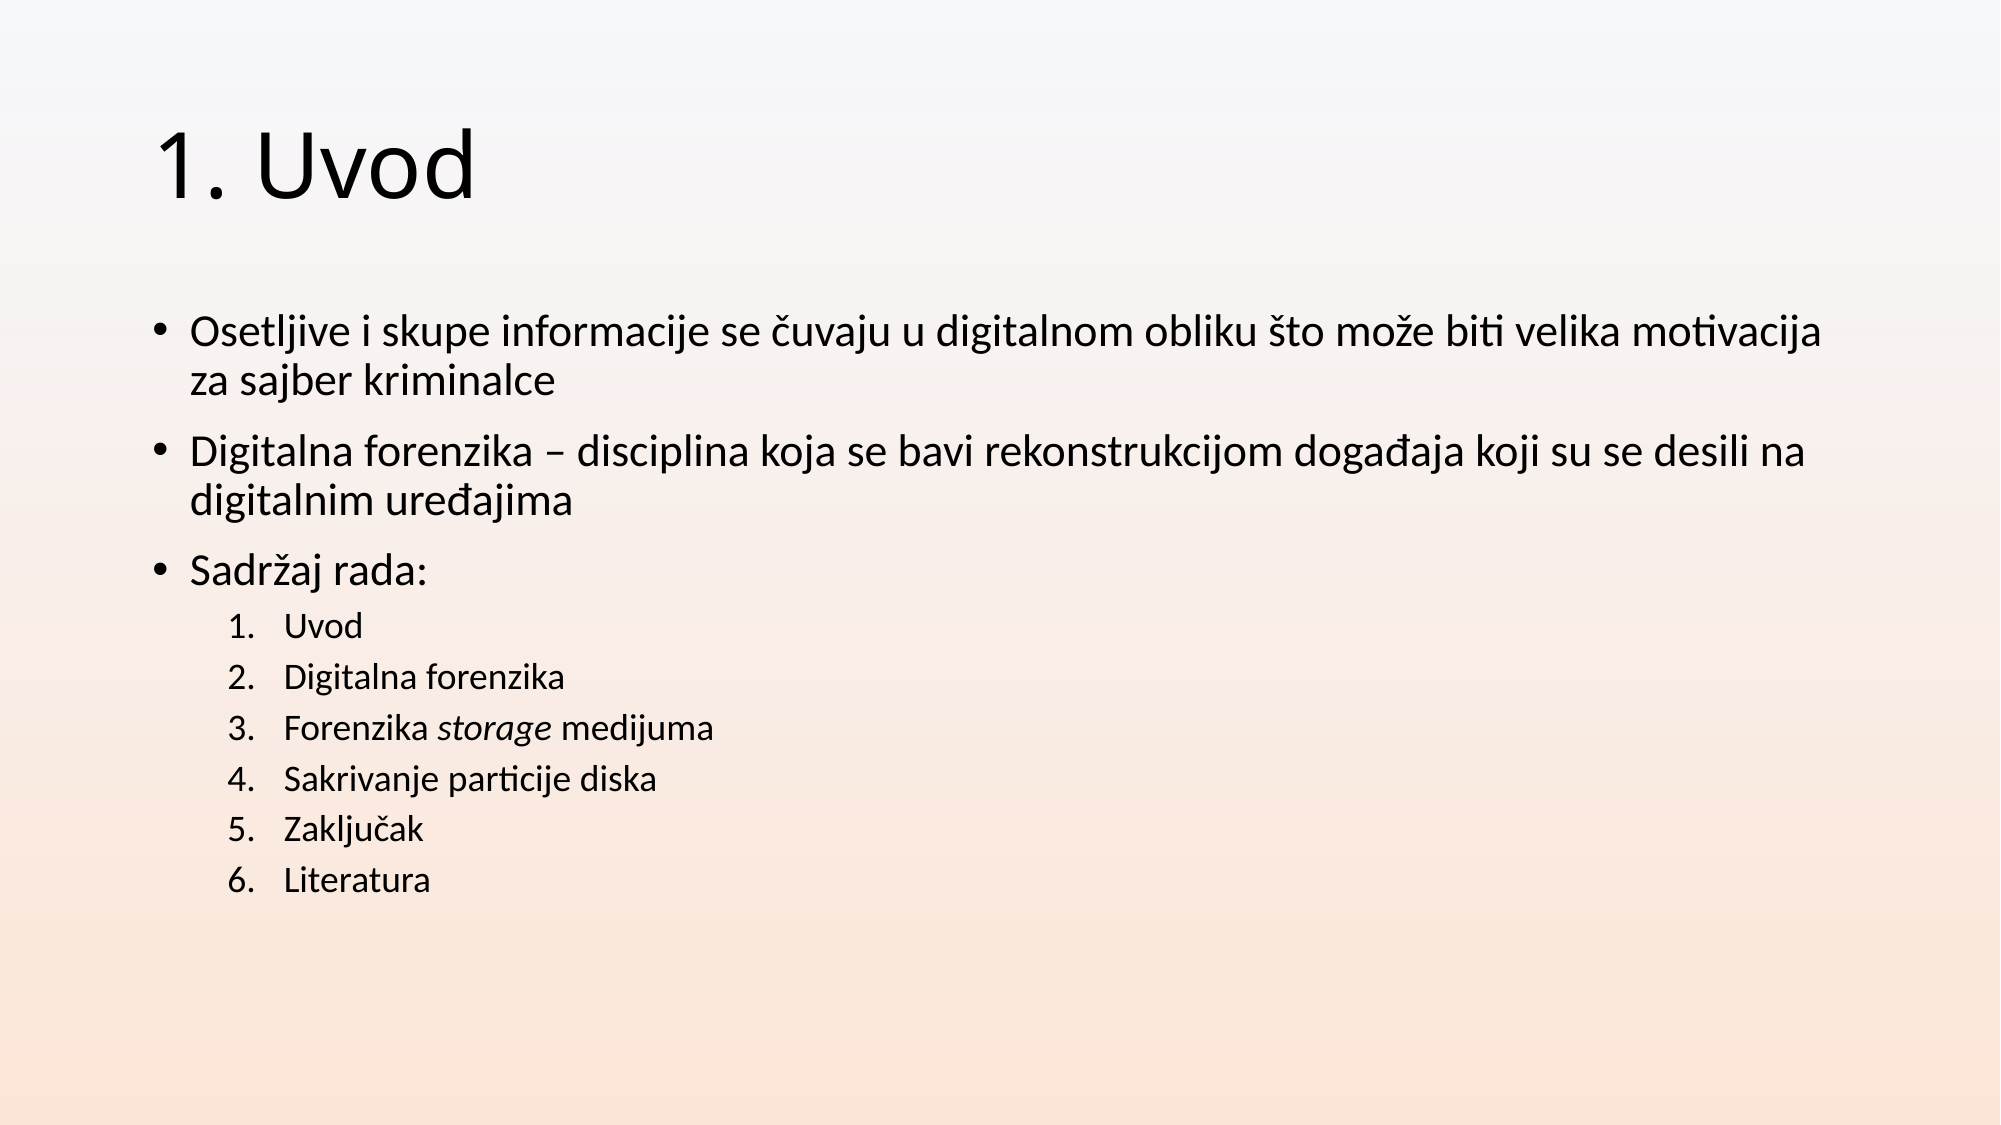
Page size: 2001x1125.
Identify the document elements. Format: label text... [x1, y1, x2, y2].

title 1. Uvod [137, 59, 1863, 278]
list Osetljive i skupe informacije se čuvaju u digitalnom obliku što može biti velika motivacija za sajber kriminalce Digitalna forenzika – disciplina koja se bavi rekonstrukcijom događaja koji su se desili na digitalnim uređajima Sadržaj rada: Uvod Digitalna forenzika Forenzika storage medijuma Sakrivanje particije diska Zaključak Literatura [137, 299, 1863, 1014]
